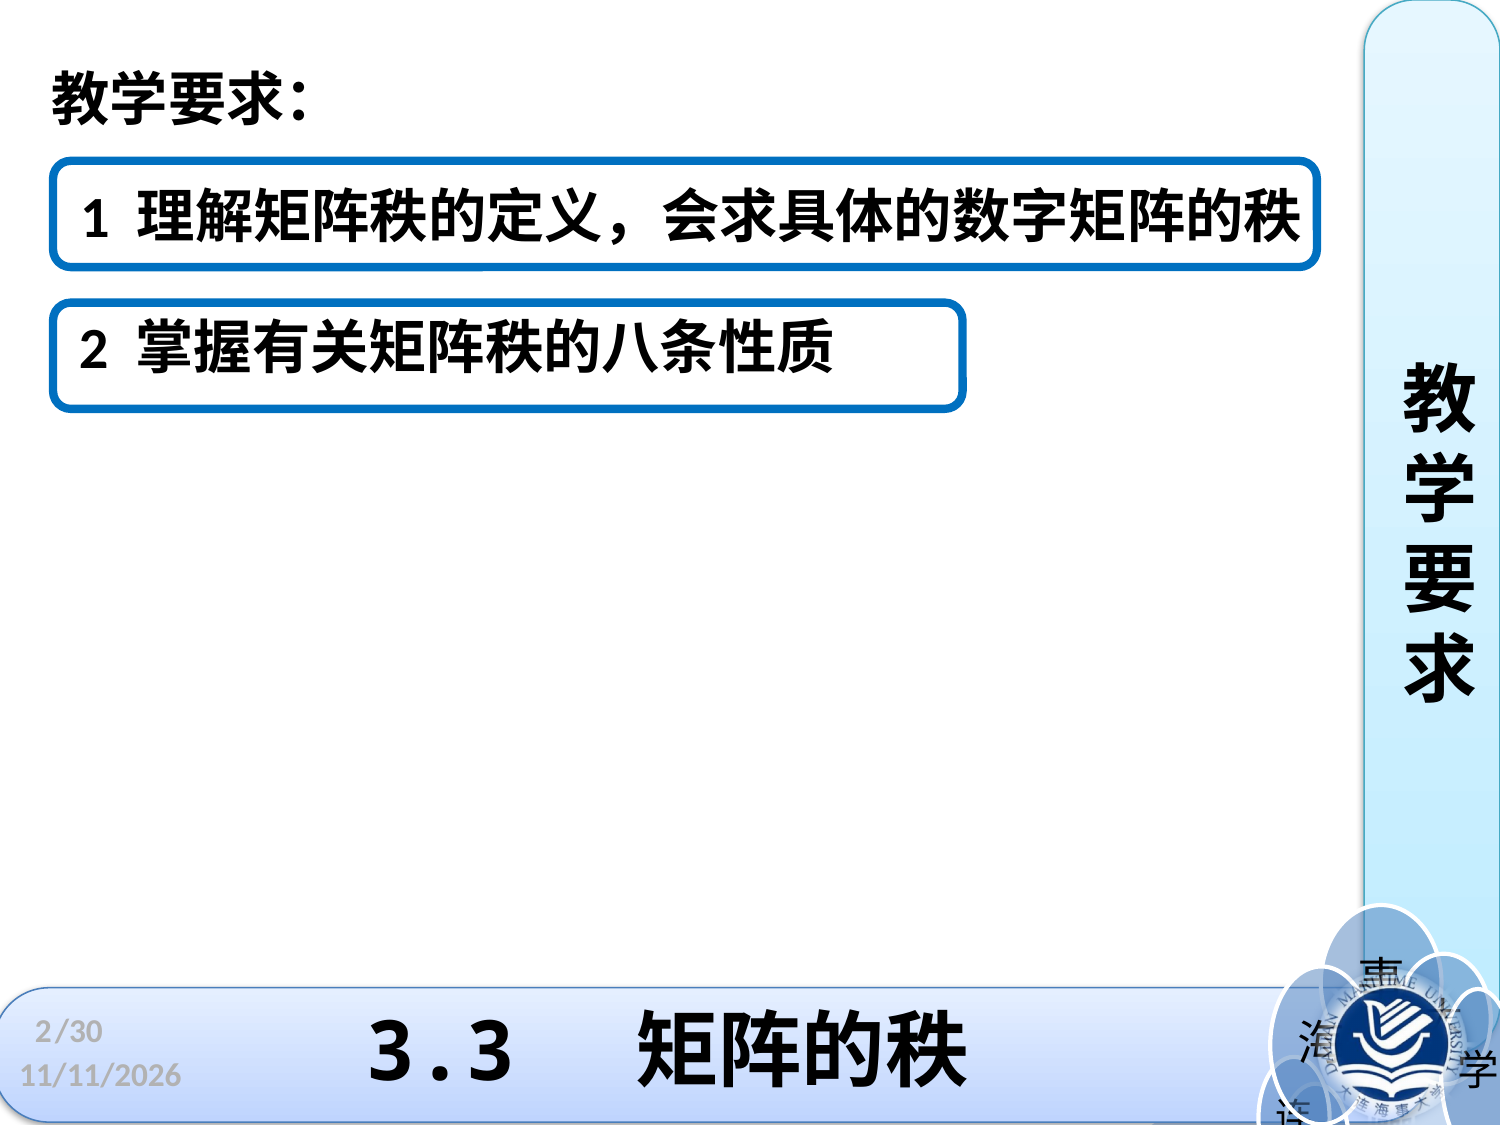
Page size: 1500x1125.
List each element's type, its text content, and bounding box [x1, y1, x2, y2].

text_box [52, 302, 963, 435]
slide_number 2 [0, 999, 67, 1060]
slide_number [4, 1042, 355, 1103]
text_box 教学要求： [37, 54, 359, 185]
footer /30 [67, 999, 127, 1060]
picture [1310, 960, 1481, 1114]
title 3.3 矩阵的秩 [127, 999, 1305, 1094]
subtitle 教学要求 [1387, 28, 1471, 917]
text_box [52, 160, 1318, 303]
